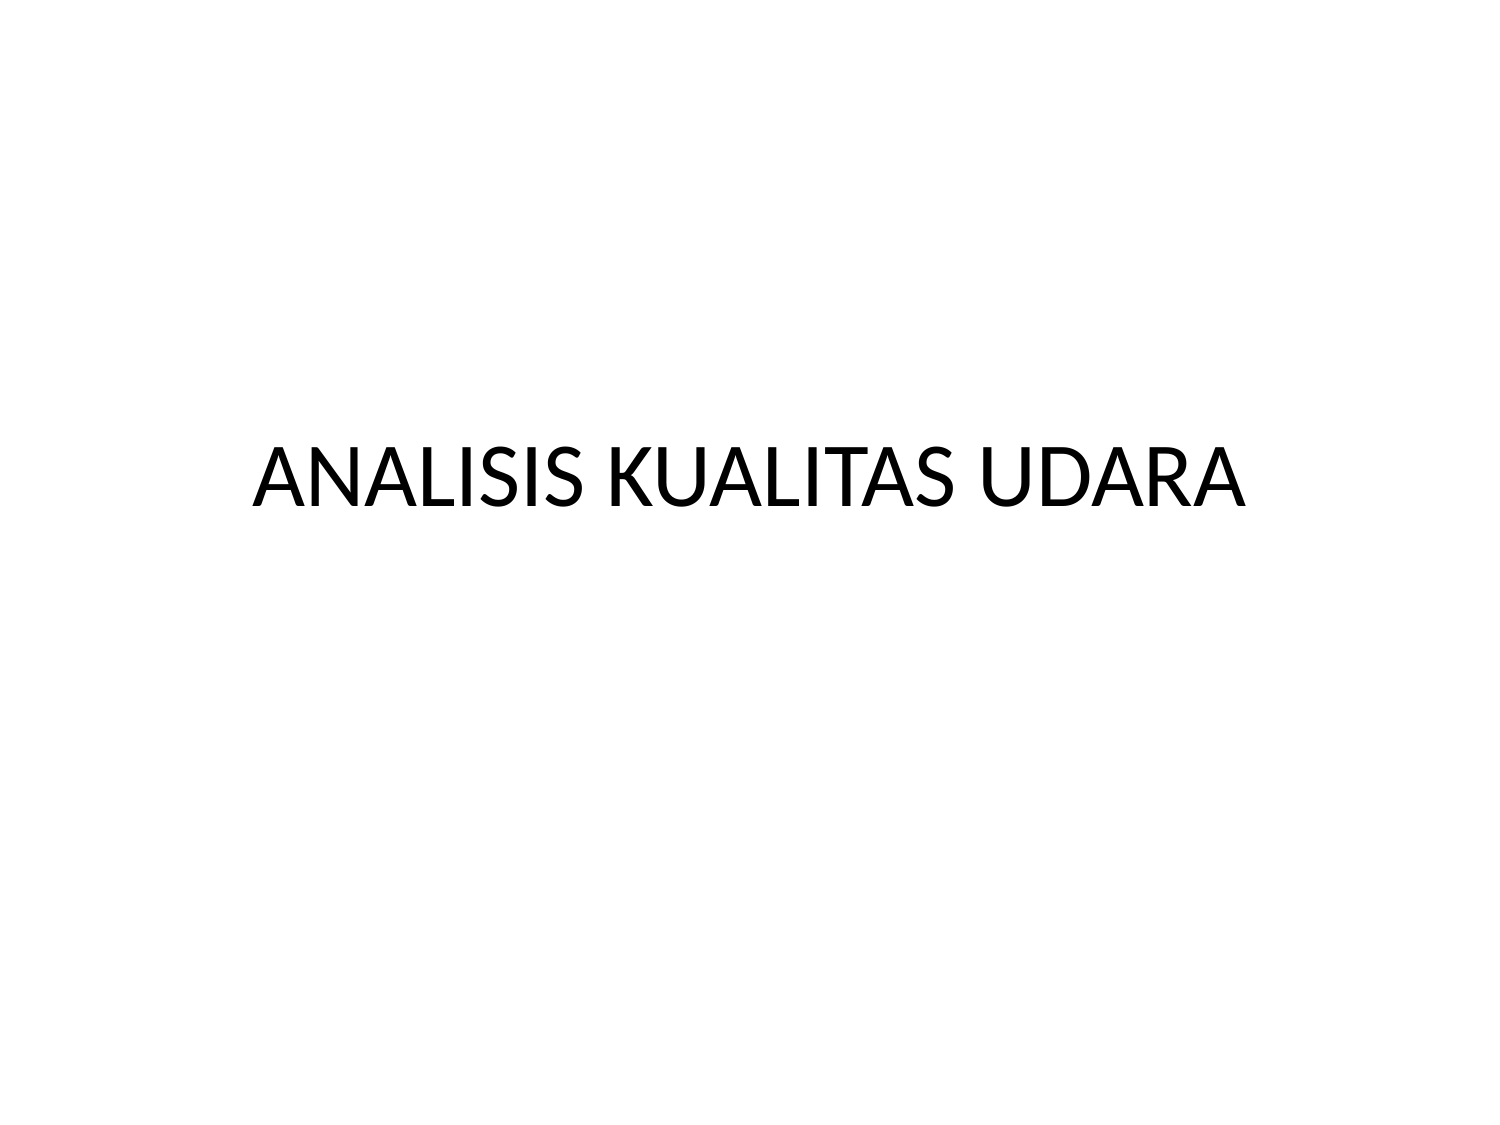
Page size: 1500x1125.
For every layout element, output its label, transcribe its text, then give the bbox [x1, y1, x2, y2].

title ANALISIS KUALITAS UDARA [112, 349, 1388, 591]
